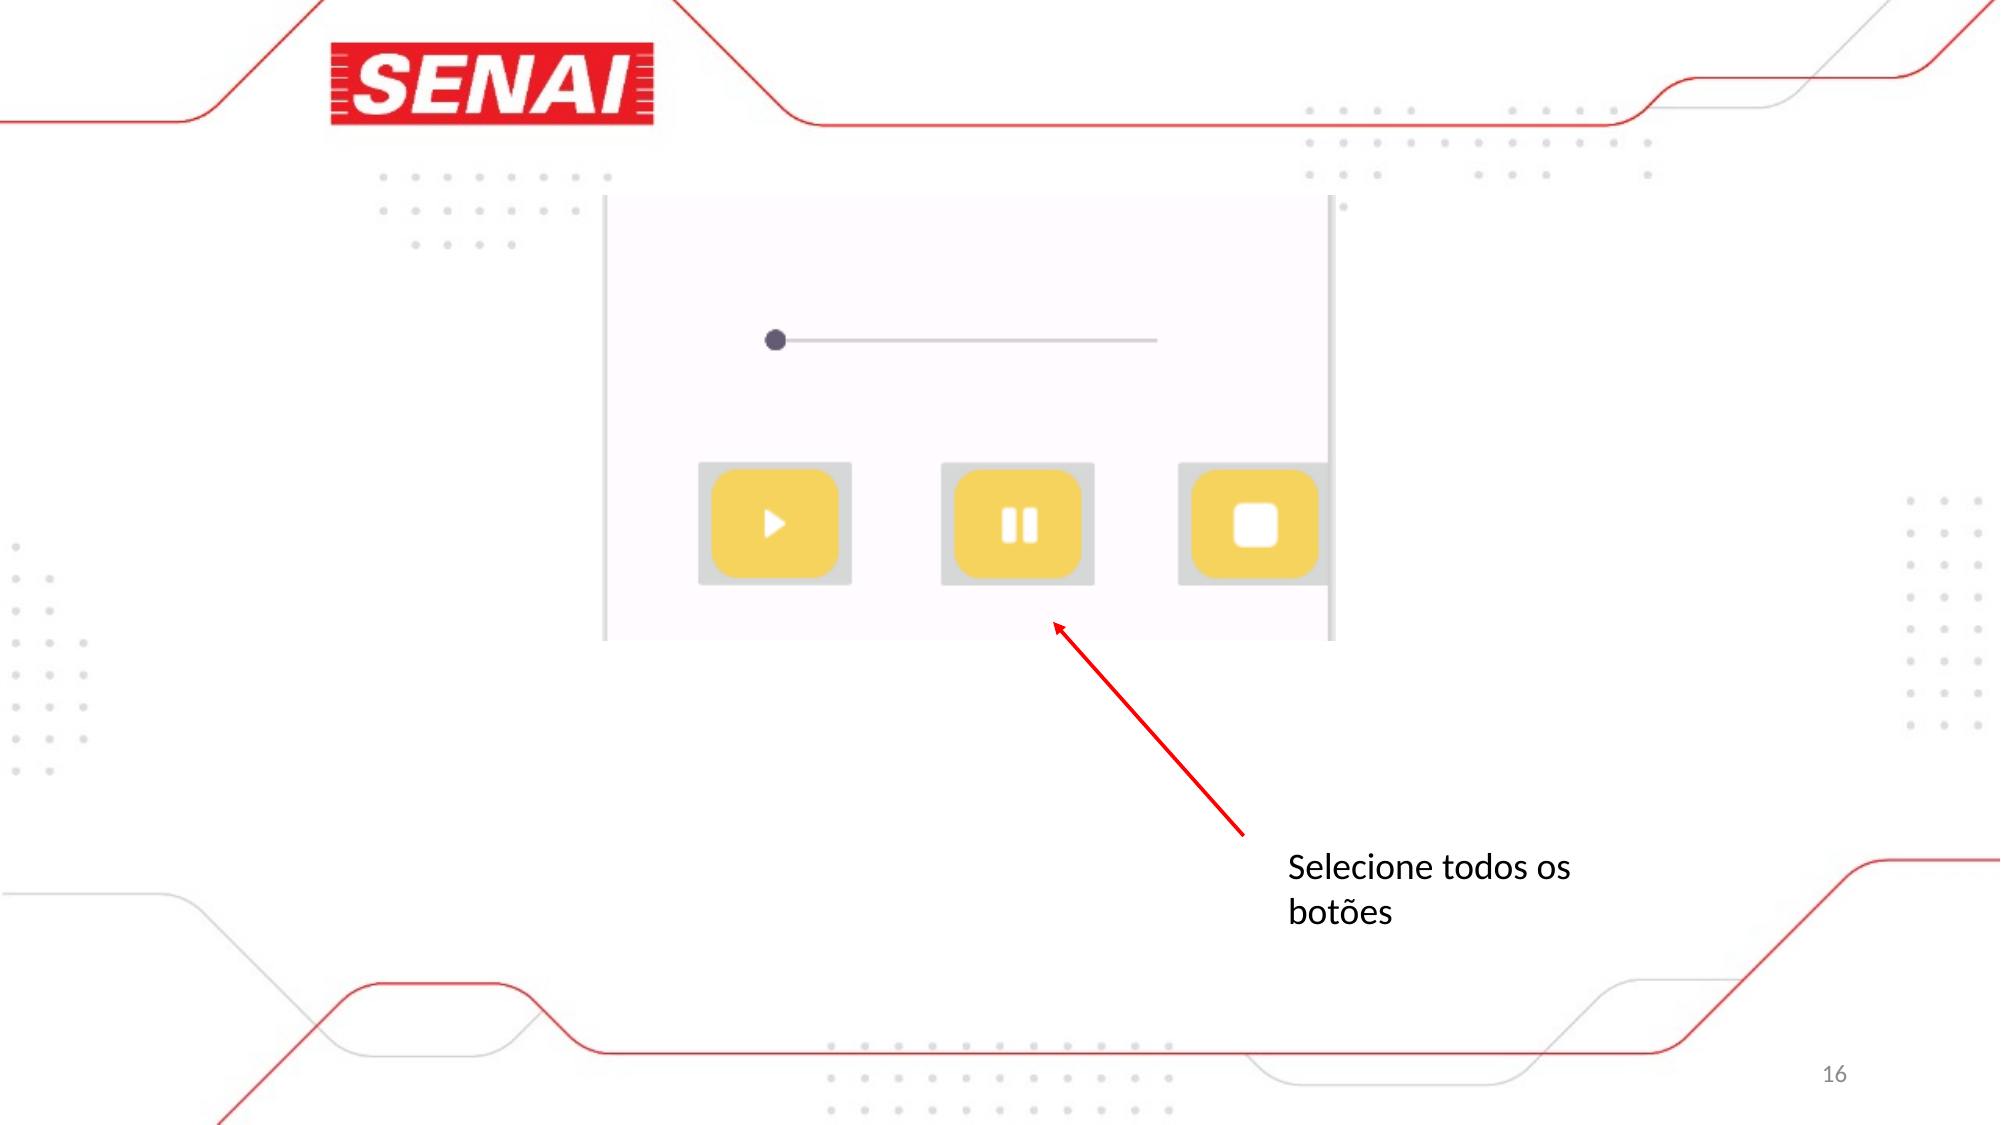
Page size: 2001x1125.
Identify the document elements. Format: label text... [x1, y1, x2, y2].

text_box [1053, 621, 1244, 836]
text_box Selecione todos os botões [1273, 834, 1644, 940]
picture [0, 0, 2001, 1125]
slide_number 16 [1412, 1042, 1863, 1103]
